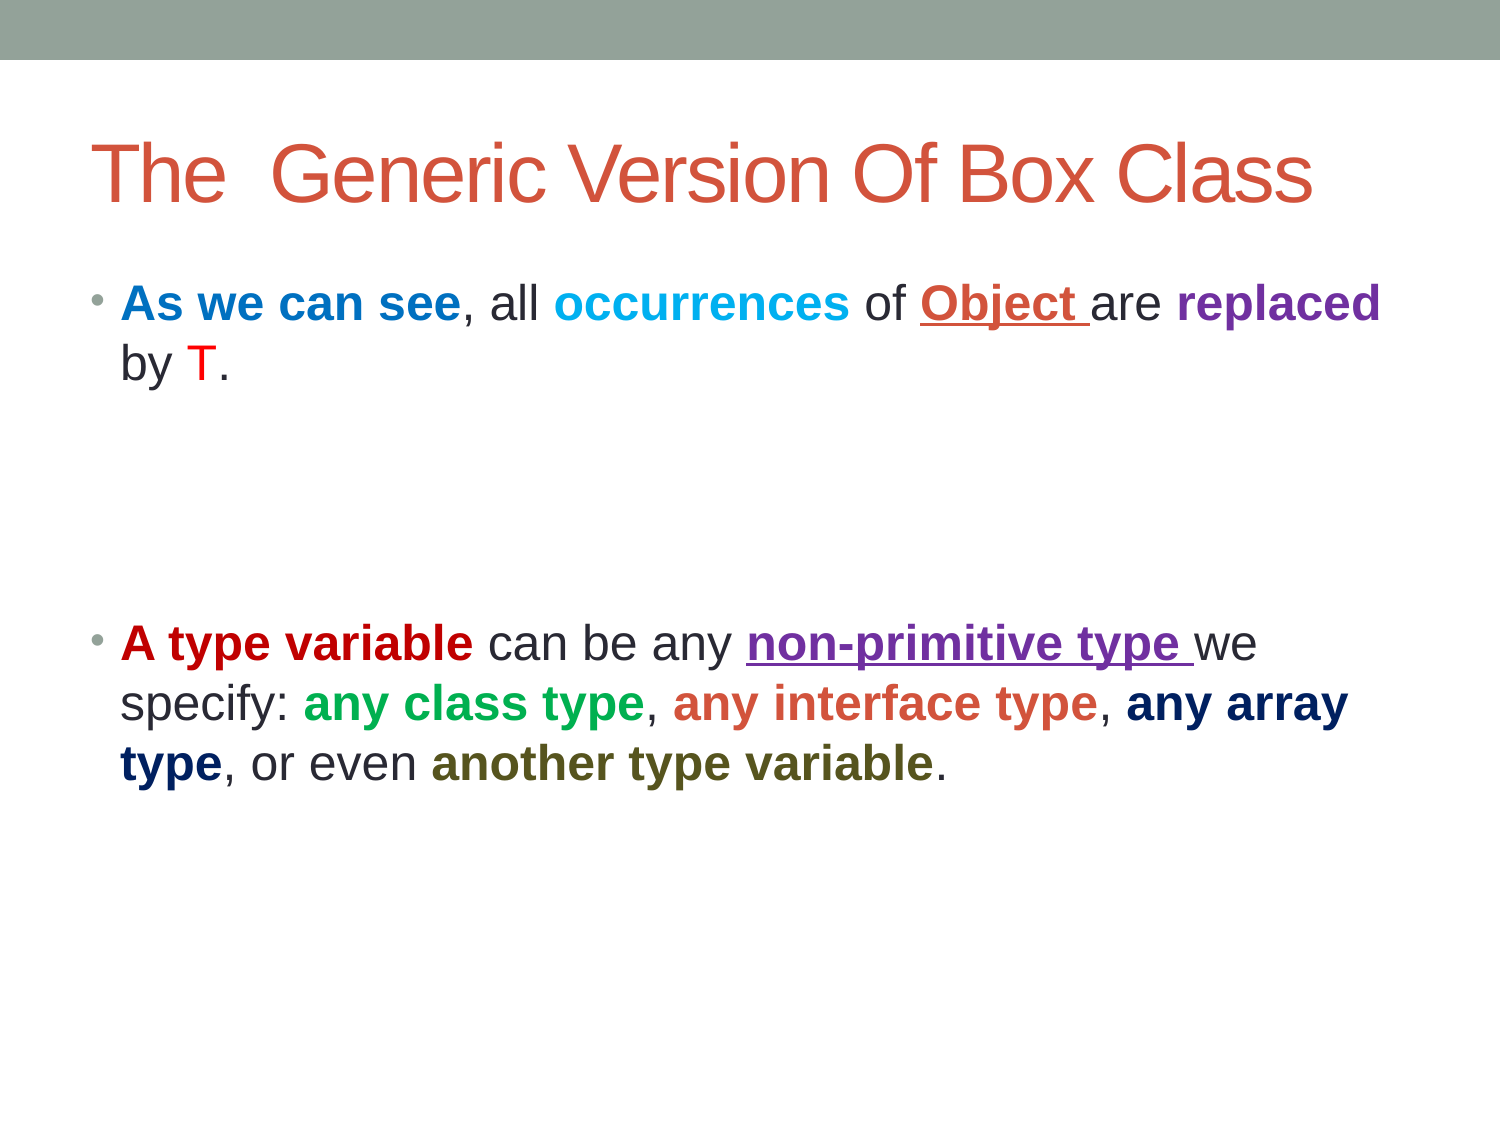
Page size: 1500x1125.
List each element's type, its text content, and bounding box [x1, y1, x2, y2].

title The Generic Version Of Box Class [75, 87, 1425, 250]
list As we can see, all occurrences of Object are replaced by T. A type variable can be any non-primitive type we specify: any class type, any interface type, any array type, or even another type variable. [75, 262, 1425, 1063]
